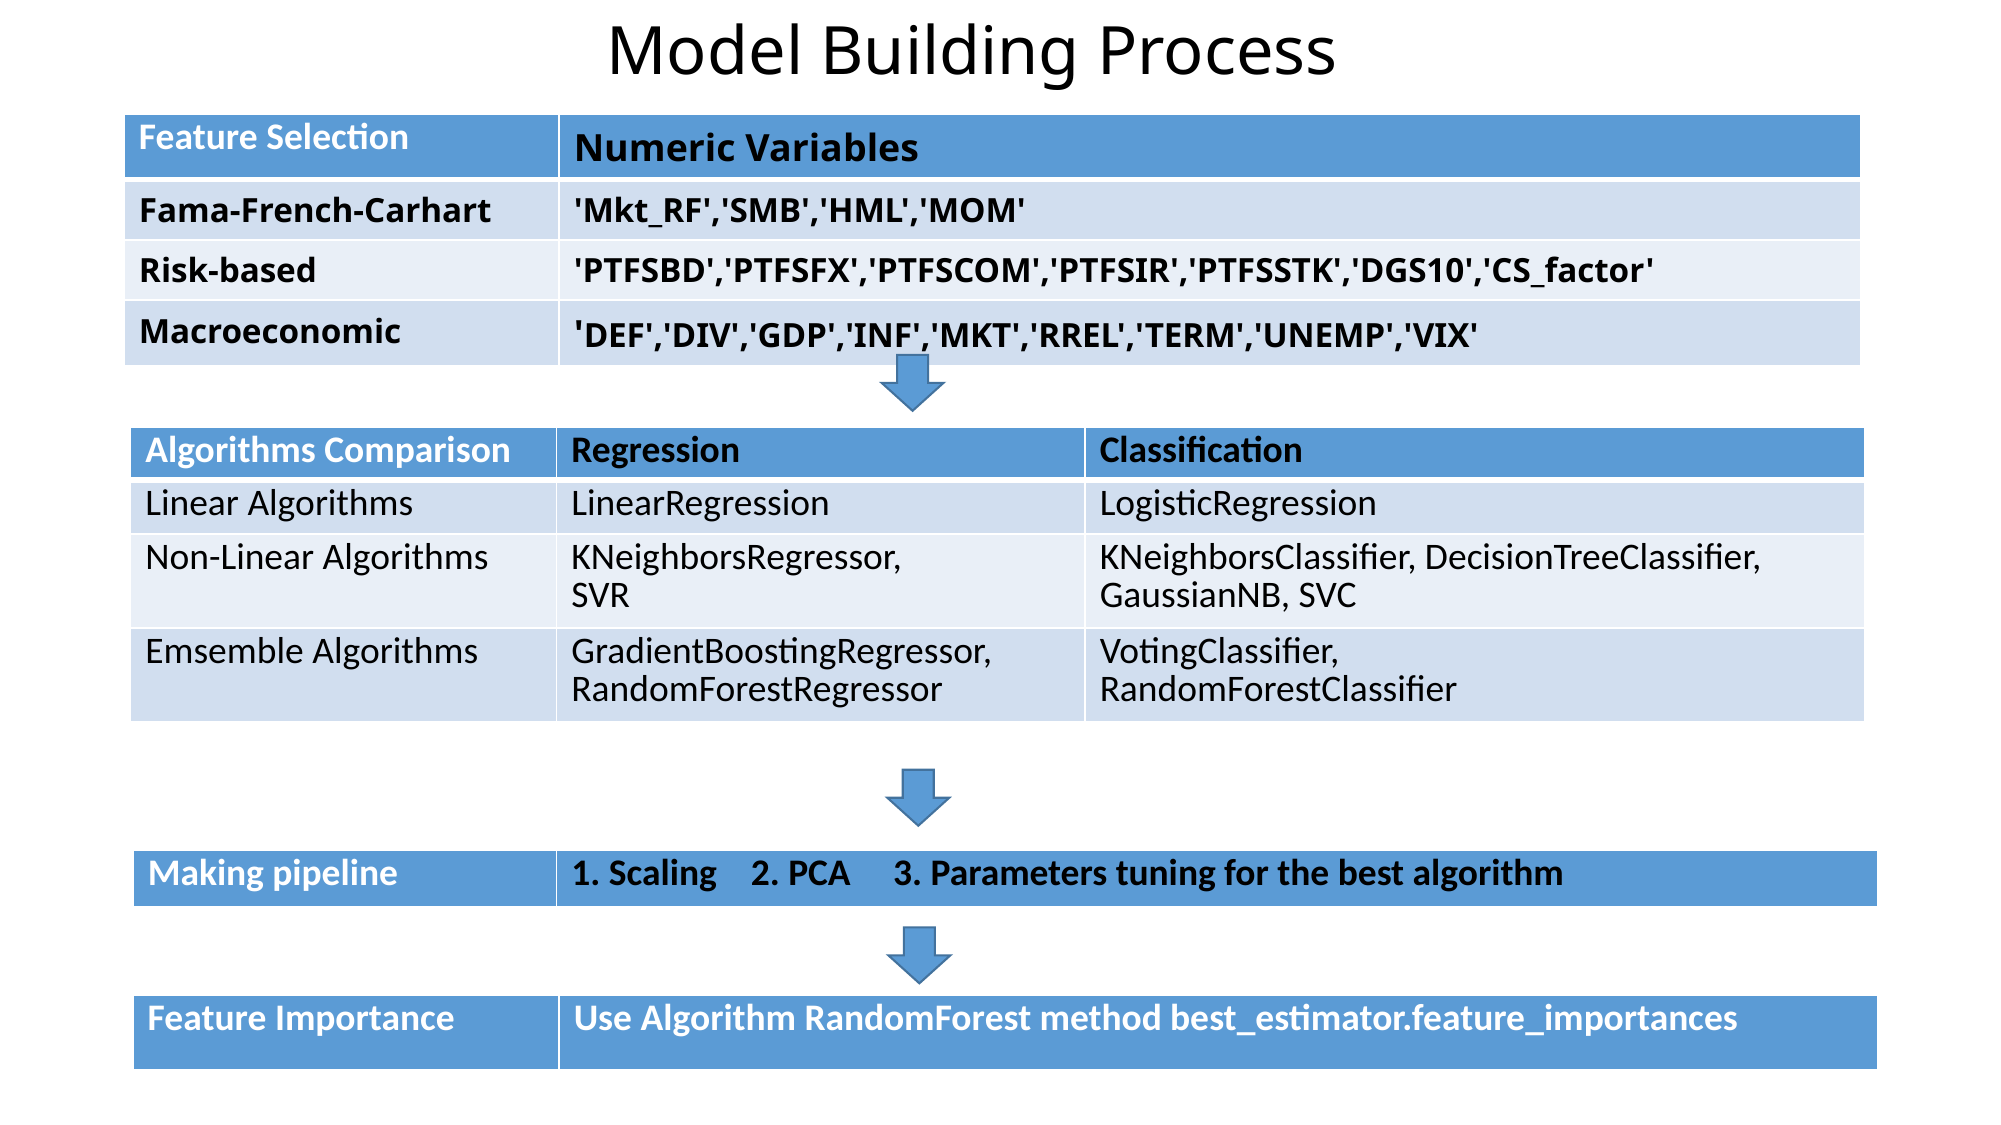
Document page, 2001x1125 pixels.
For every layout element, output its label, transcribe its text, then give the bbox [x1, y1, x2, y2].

table_cell 'PTFSBD','PTFSFX','PTFSCOM','PTFSIR','PTFSSTK','DGS10','CS_factor' [560, 241, 1860, 299]
table_header Algorithms Comparison [131, 428, 556, 477]
table_cell Fama-French-Carhart [125, 182, 558, 239]
table_cell KNeighborsRegressor, SVR [557, 535, 1084, 627]
table_header Feature Importance [134, 996, 558, 1069]
table_header Feature Selection [125, 115, 558, 177]
text_box [884, 768, 952, 828]
table_header 1. Scaling 2. PCA 3. Parameters tuning for the best algorithm [557, 851, 1877, 906]
table_cell Non-Linear Algorithms [131, 535, 556, 627]
table_header Making pipeline [134, 851, 556, 906]
table_header Numeric Variables [560, 115, 1860, 177]
table_header Use Algorithm RandomForest method best_estimator.feature_importances [560, 996, 1877, 1069]
table_cell LinearRegression [557, 483, 1084, 533]
table_cell LogisticRegression [1086, 483, 1864, 533]
table_cell KNeighborsClassifier, DecisionTreeClassifier, GaussianNB, SVC [1086, 535, 1864, 627]
table_cell 'DEF','DIV','GDP','INF','MKT','RREL','TERM','UNEMP','VIX' [560, 301, 1860, 365]
table_header Regression [557, 428, 1084, 477]
title Model Building Process [129, 0, 1816, 106]
table_cell 'Mkt_RF','SMB','HML','MOM' [560, 182, 1860, 239]
table_cell Macroeconomic [125, 301, 558, 365]
table_header Classification [1086, 428, 1864, 477]
table_cell Emsemble Algorithms [131, 629, 556, 721]
table_cell Risk-based [125, 241, 558, 299]
text_box [885, 926, 954, 985]
table_cell Linear Algorithms [131, 483, 556, 533]
text_box [878, 353, 947, 413]
table_cell GradientBoostingRegressor, RandomForestRegressor [557, 629, 1084, 721]
table_cell VotingClassifier, RandomForestClassifier [1086, 629, 1864, 721]
